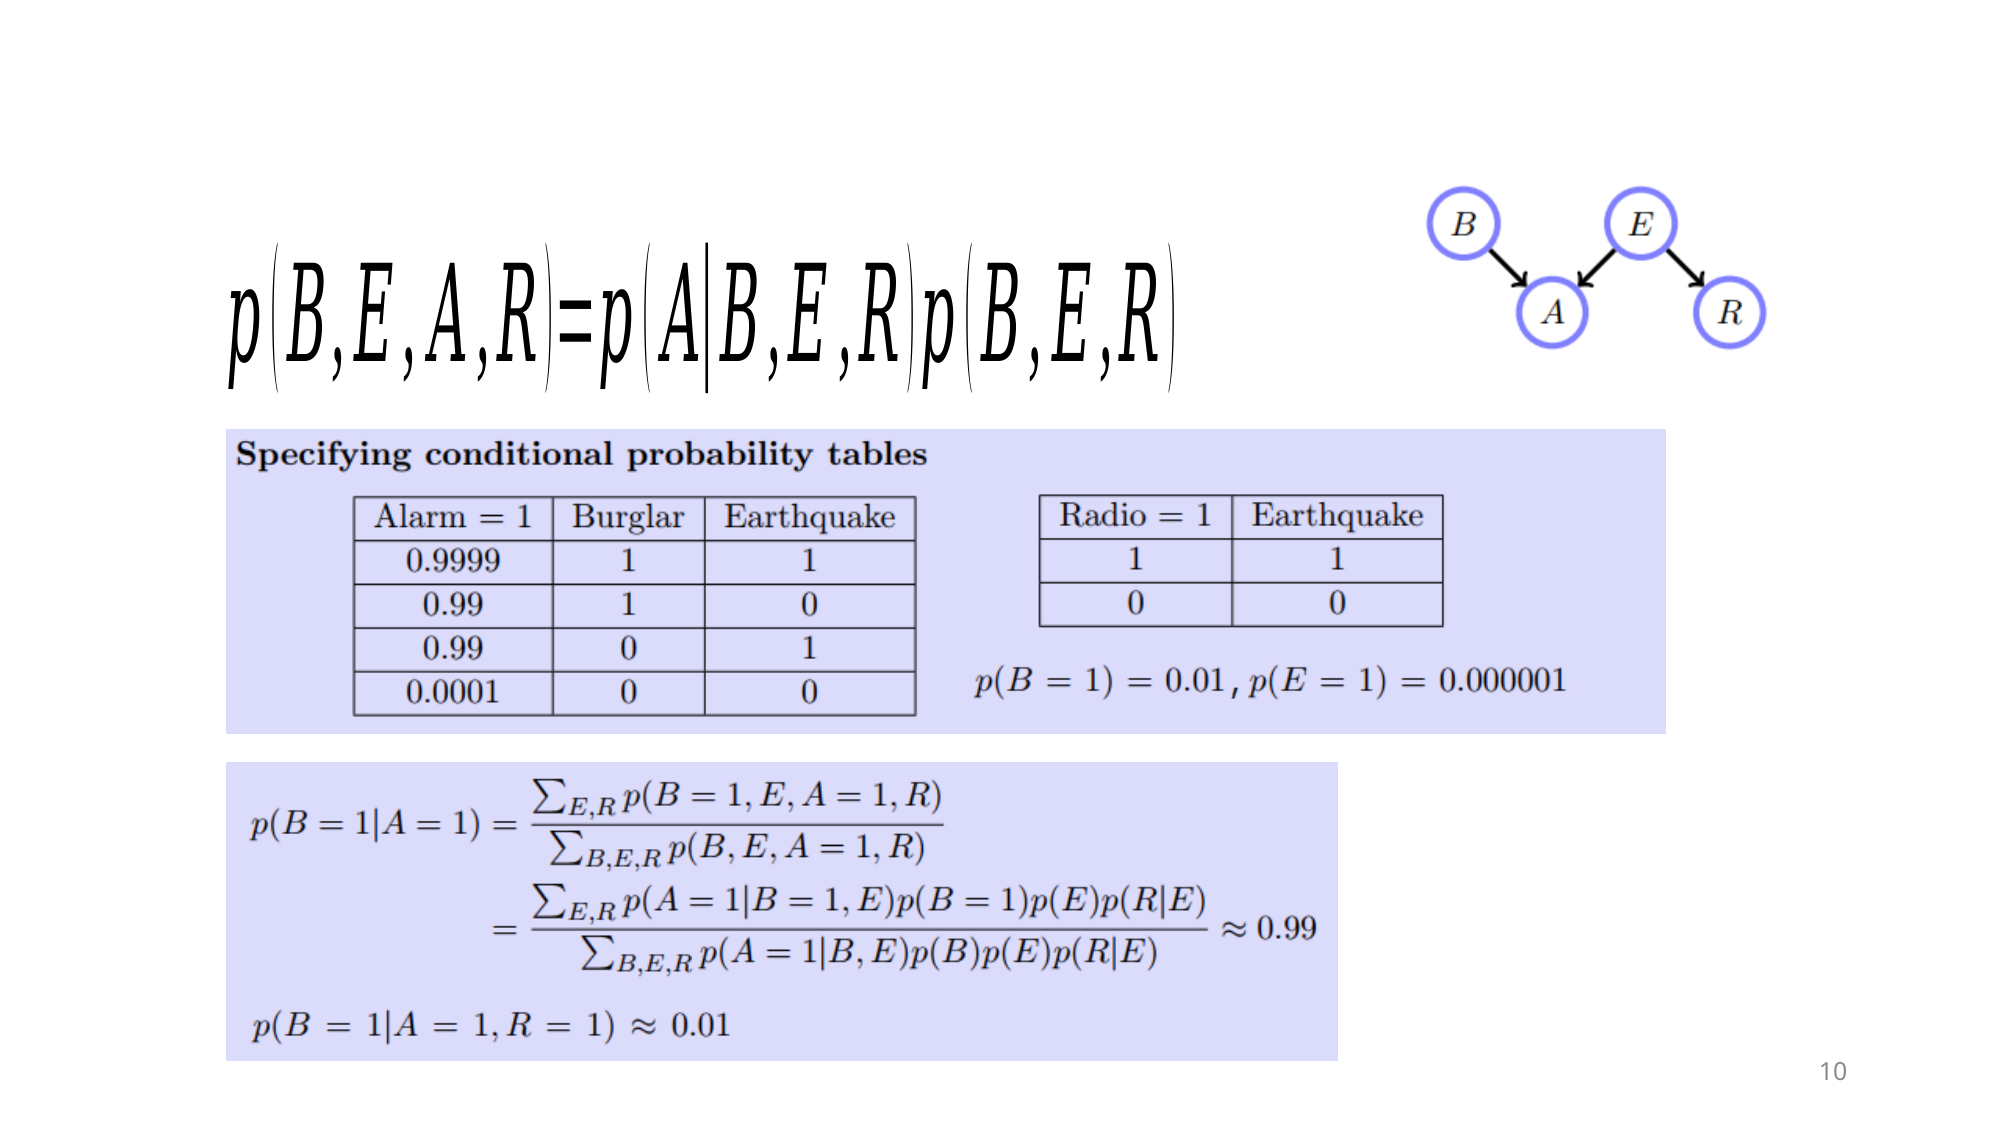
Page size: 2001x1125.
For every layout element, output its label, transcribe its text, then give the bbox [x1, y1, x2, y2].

slide_number 10 [1412, 1042, 1863, 1103]
picture [226, 429, 1666, 734]
picture [1412, 162, 1789, 363]
picture [226, 762, 1338, 1061]
